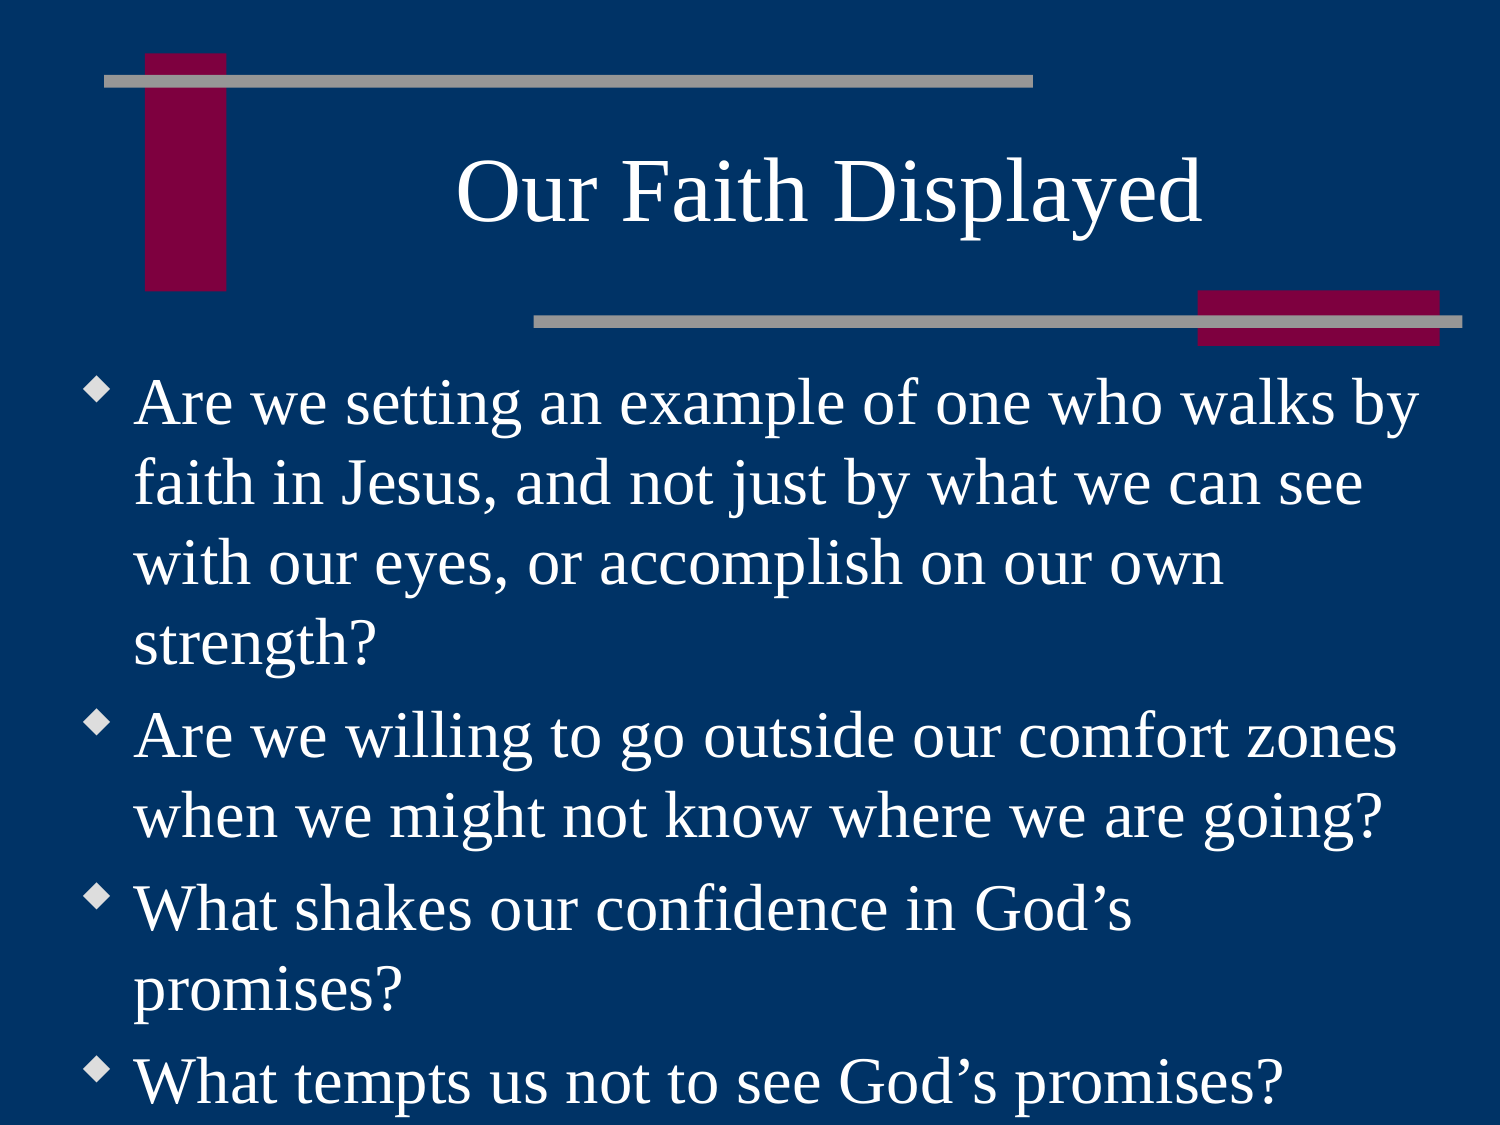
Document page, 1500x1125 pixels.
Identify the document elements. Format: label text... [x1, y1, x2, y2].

list Are we setting an example of one who walks by faith in Jesus, and not just by what we can see with our eyes, or accomplish on our own strength? Are we willing to go outside our comfort zones when we might not know where we are going? What shakes our confidence in God’s promises? What tempts us not to see God’s promises? [62, 350, 1438, 1038]
title Our Faith Displayed [225, 99, 1436, 288]
